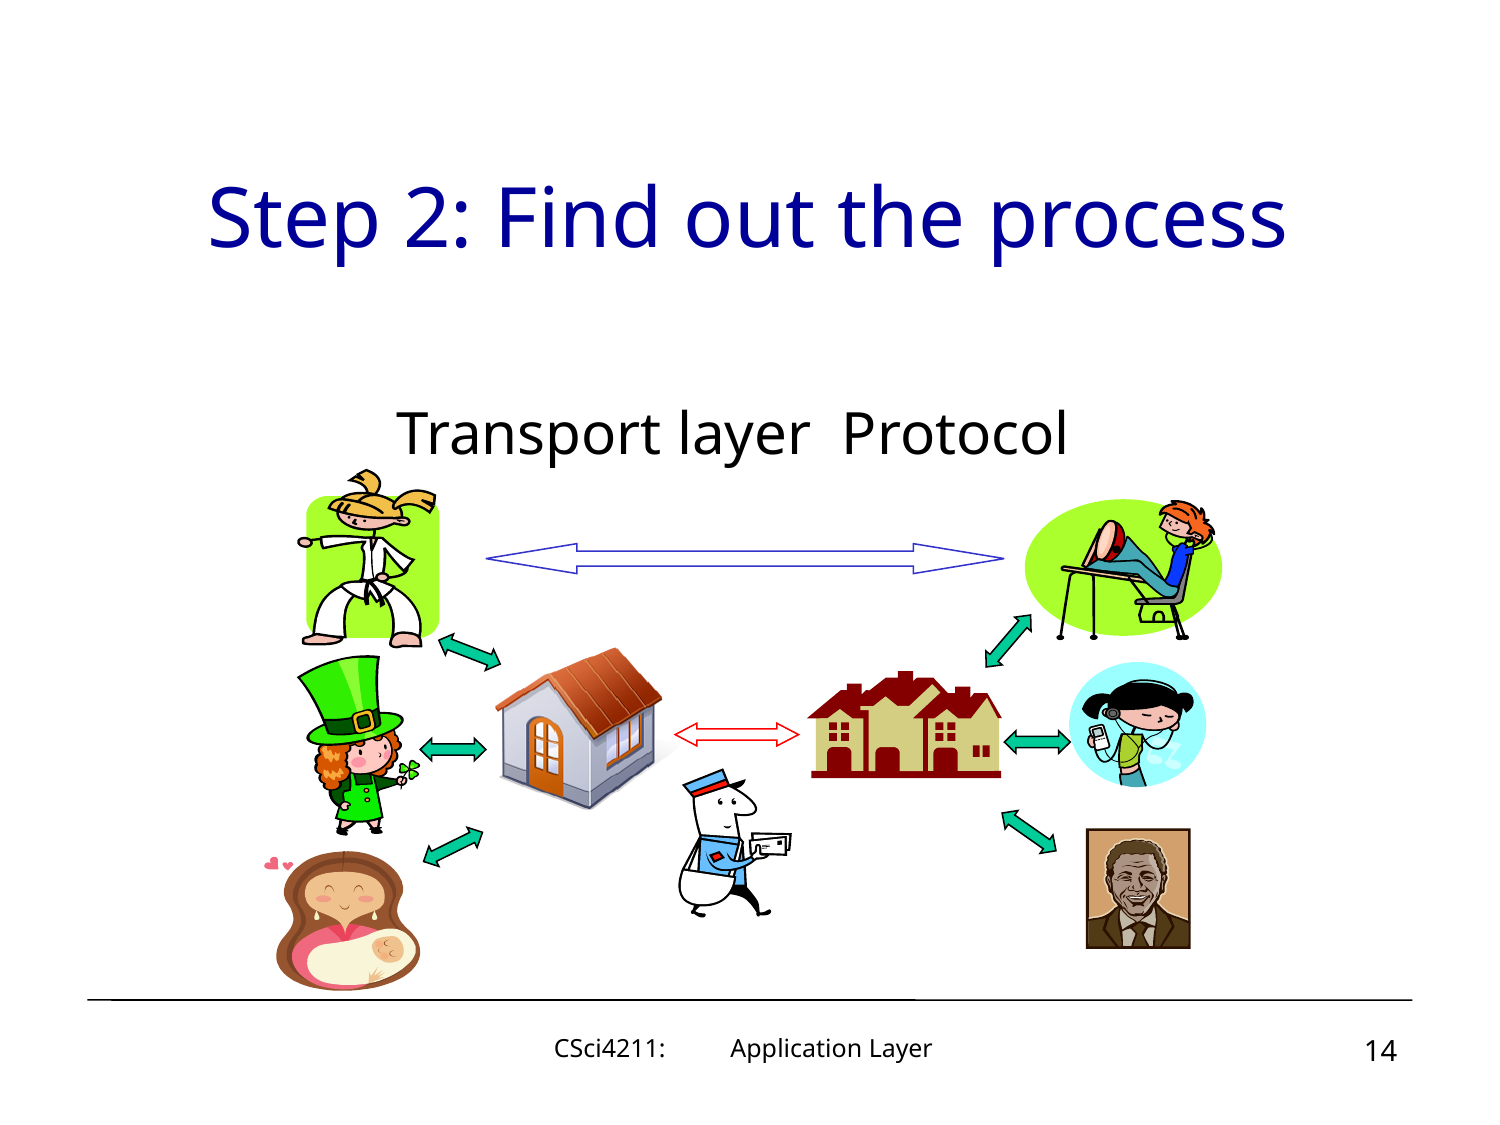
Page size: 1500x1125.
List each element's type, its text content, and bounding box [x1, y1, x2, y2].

subtitle Transport layer Protocol [208, 388, 1259, 550]
slide_number 14 [1337, 1025, 1413, 1100]
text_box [263, 468, 1223, 992]
footer CSci4211: Application Layer [500, 1025, 988, 1100]
title Step 2: Find out the process [111, 93, 1386, 335]
